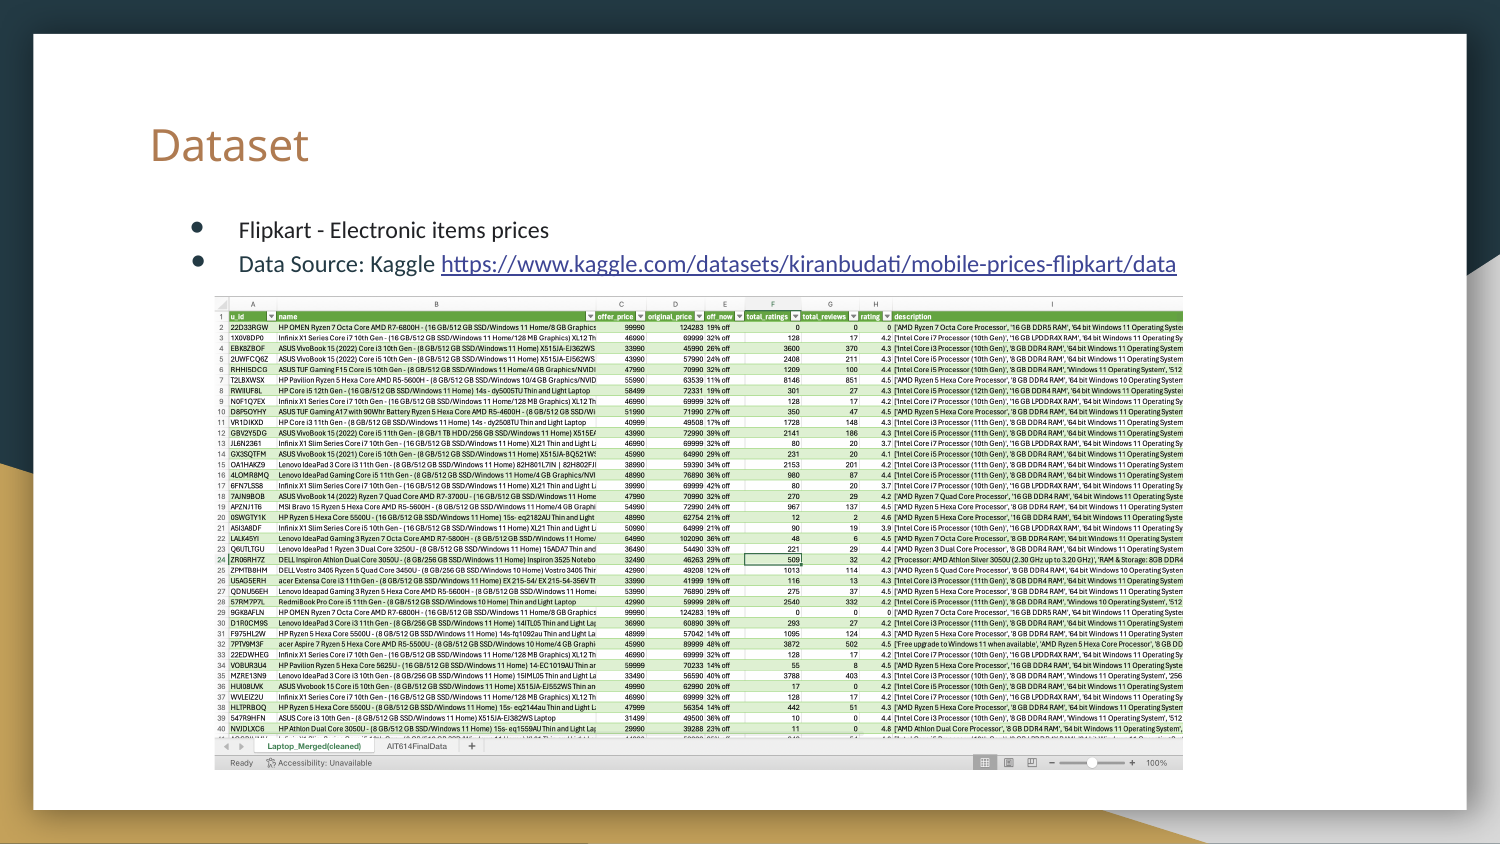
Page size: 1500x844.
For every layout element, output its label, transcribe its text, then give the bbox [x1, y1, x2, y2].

title Dataset [134, 102, 1366, 186]
list Flipkart - Electronic items prices Data Source: Kaggle https://www.kaggle.com/datasets/kiranbudati/mobile-prices-flipkart/data [152, 195, 1252, 311]
picture [214, 296, 1190, 770]
